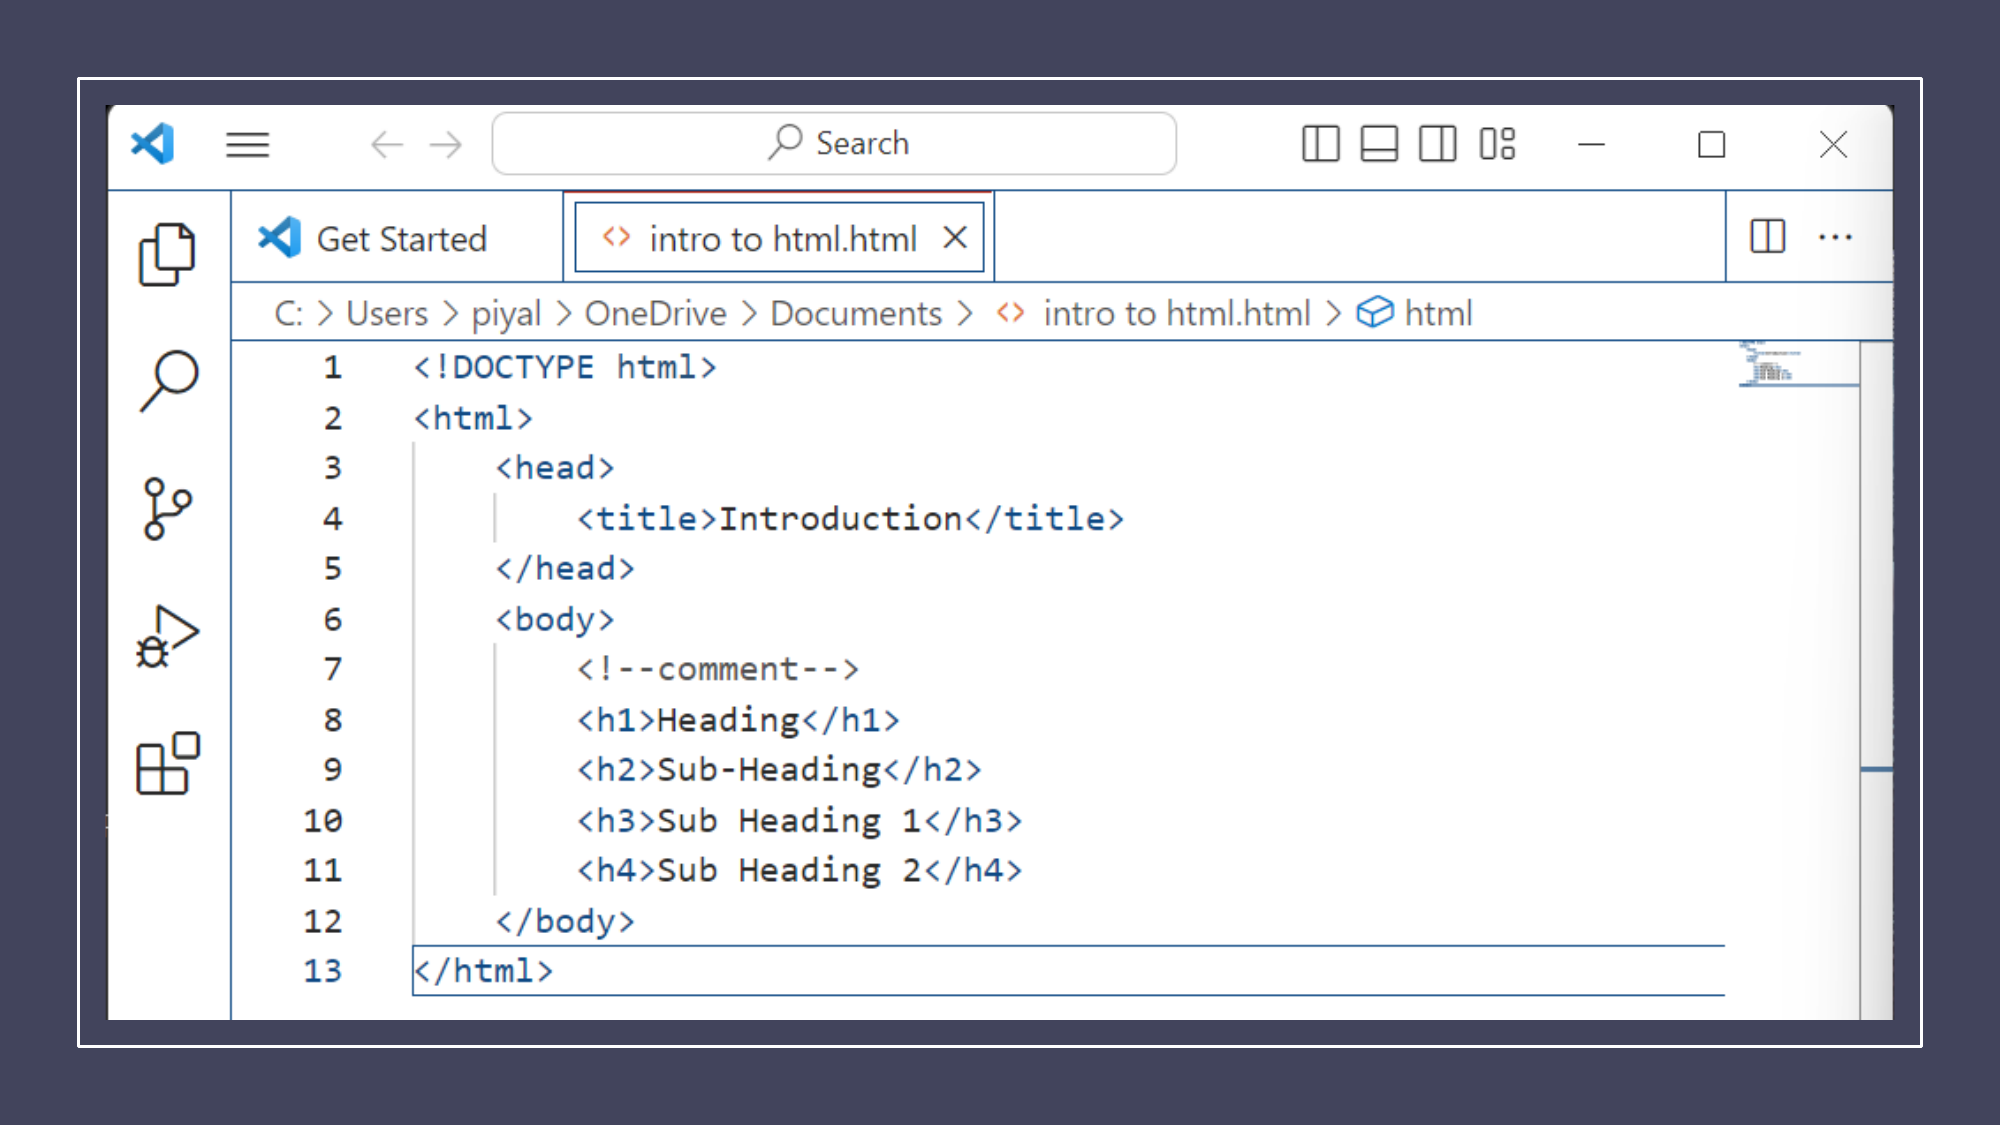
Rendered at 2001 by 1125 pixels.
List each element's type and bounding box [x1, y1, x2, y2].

picture [105, 105, 1895, 1020]
text_box [77, 77, 1923, 1048]
text_box [0, 0, 2000, 1125]
